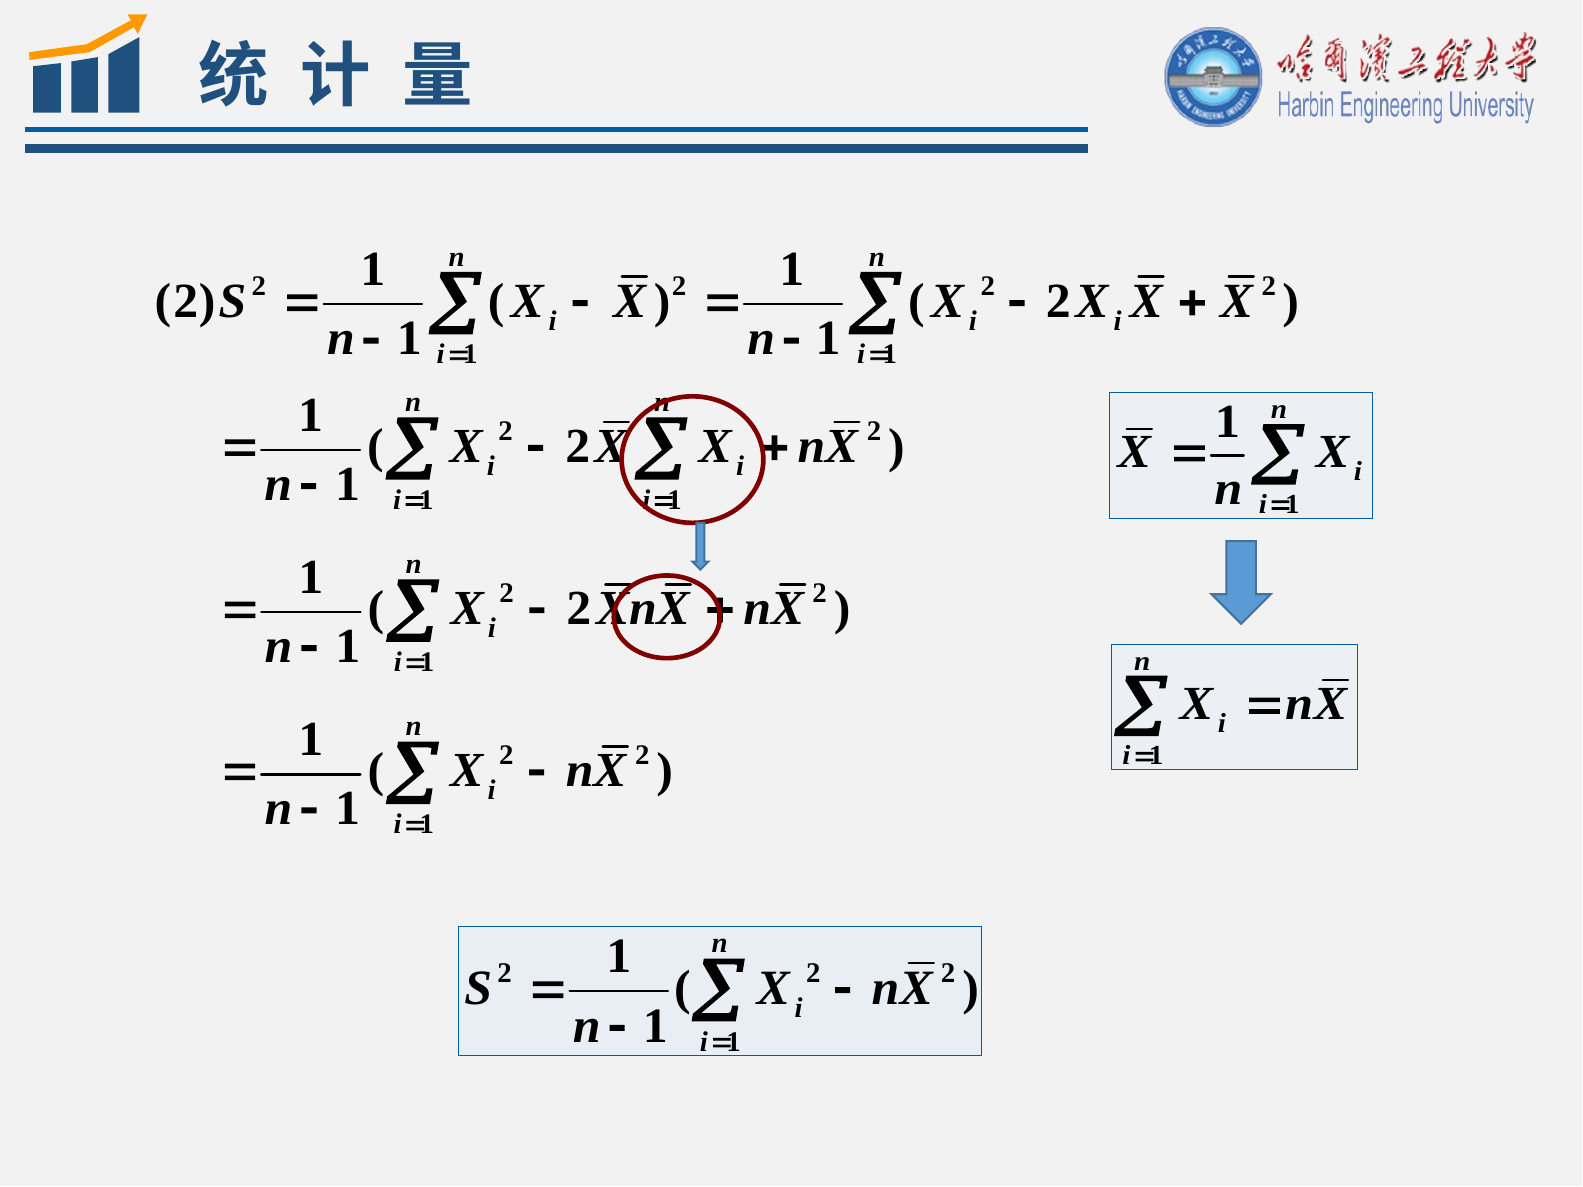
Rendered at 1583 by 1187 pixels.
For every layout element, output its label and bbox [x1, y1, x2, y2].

text_box [1109, 392, 1373, 519]
text_box [24, 238, 1503, 1160]
text_box [458, 926, 982, 1056]
text_box [1111, 644, 1358, 770]
picture [1157, 2, 1580, 164]
